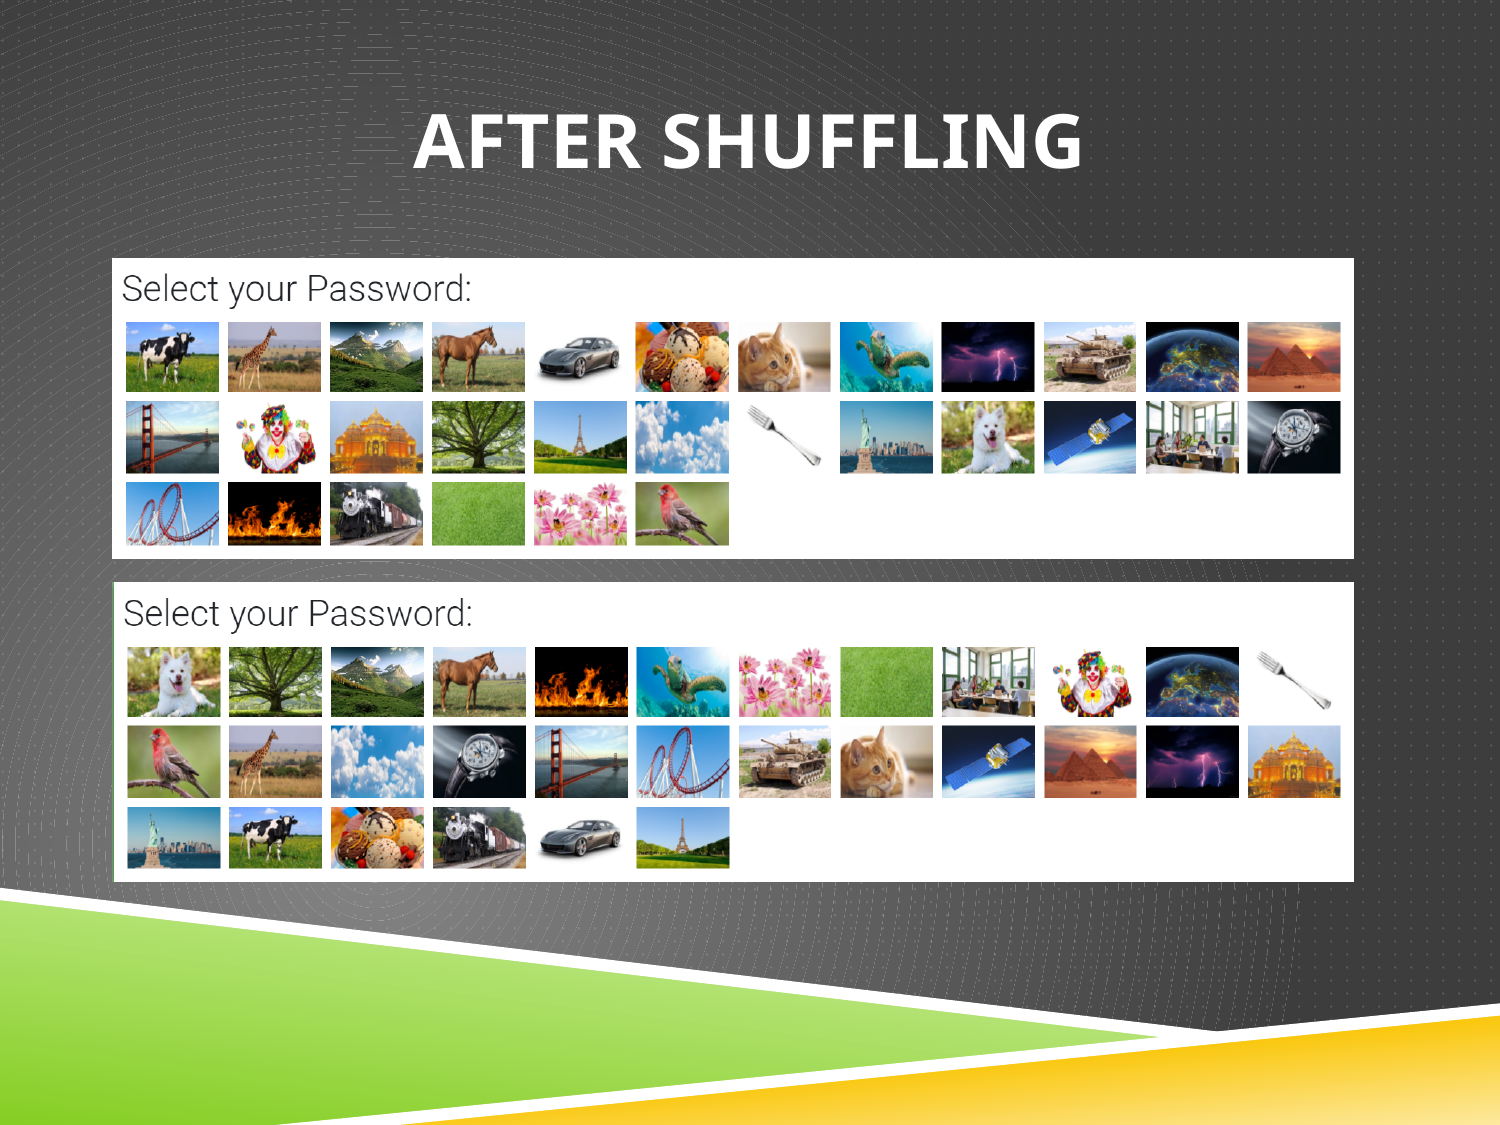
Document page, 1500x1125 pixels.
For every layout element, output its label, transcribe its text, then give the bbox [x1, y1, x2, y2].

title After Shuffling [112, 45, 1388, 233]
picture [112, 581, 1354, 883]
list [112, 257, 1354, 560]
